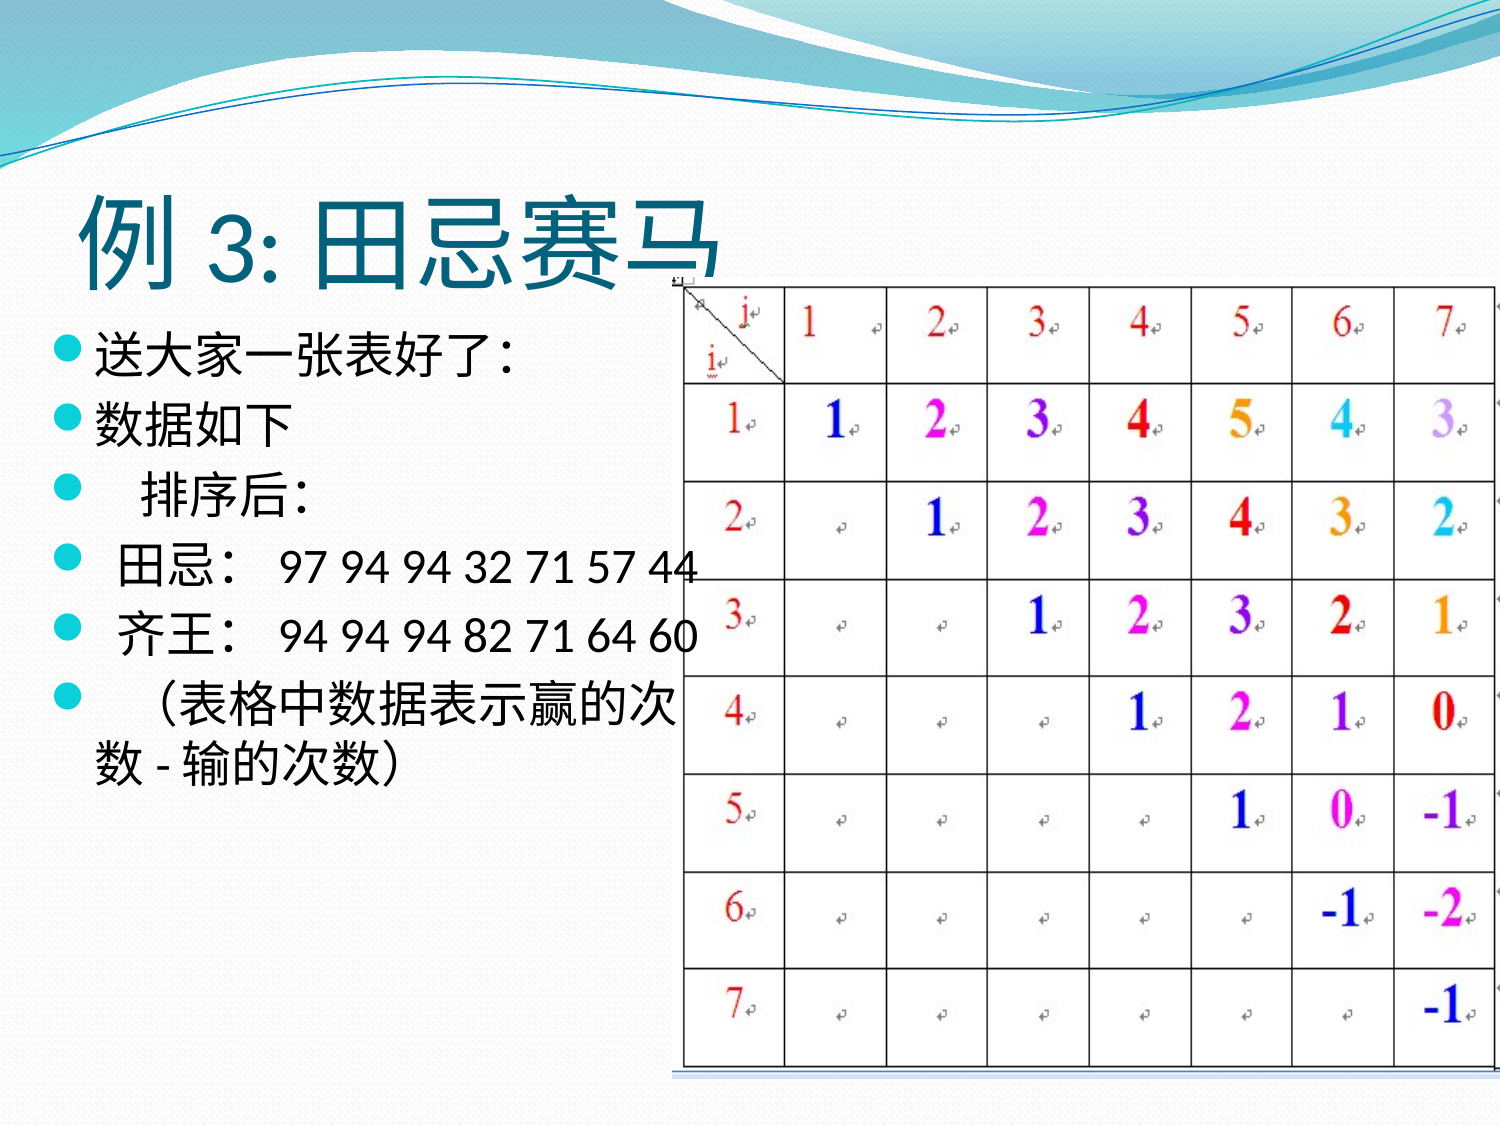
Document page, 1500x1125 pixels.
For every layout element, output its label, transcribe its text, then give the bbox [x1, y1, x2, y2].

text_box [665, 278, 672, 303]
list 送大家一张表好了： 数据如下 排序后： 田忌：97 94 94 32 71 57 44 齐王：94 94 94 82 71 64 60 （表格中数据表示赢的次数-输的次数） [35, 316, 665, 811]
picture [672, 277, 1500, 1079]
title 例3:田忌赛马 [75, 115, 1425, 303]
